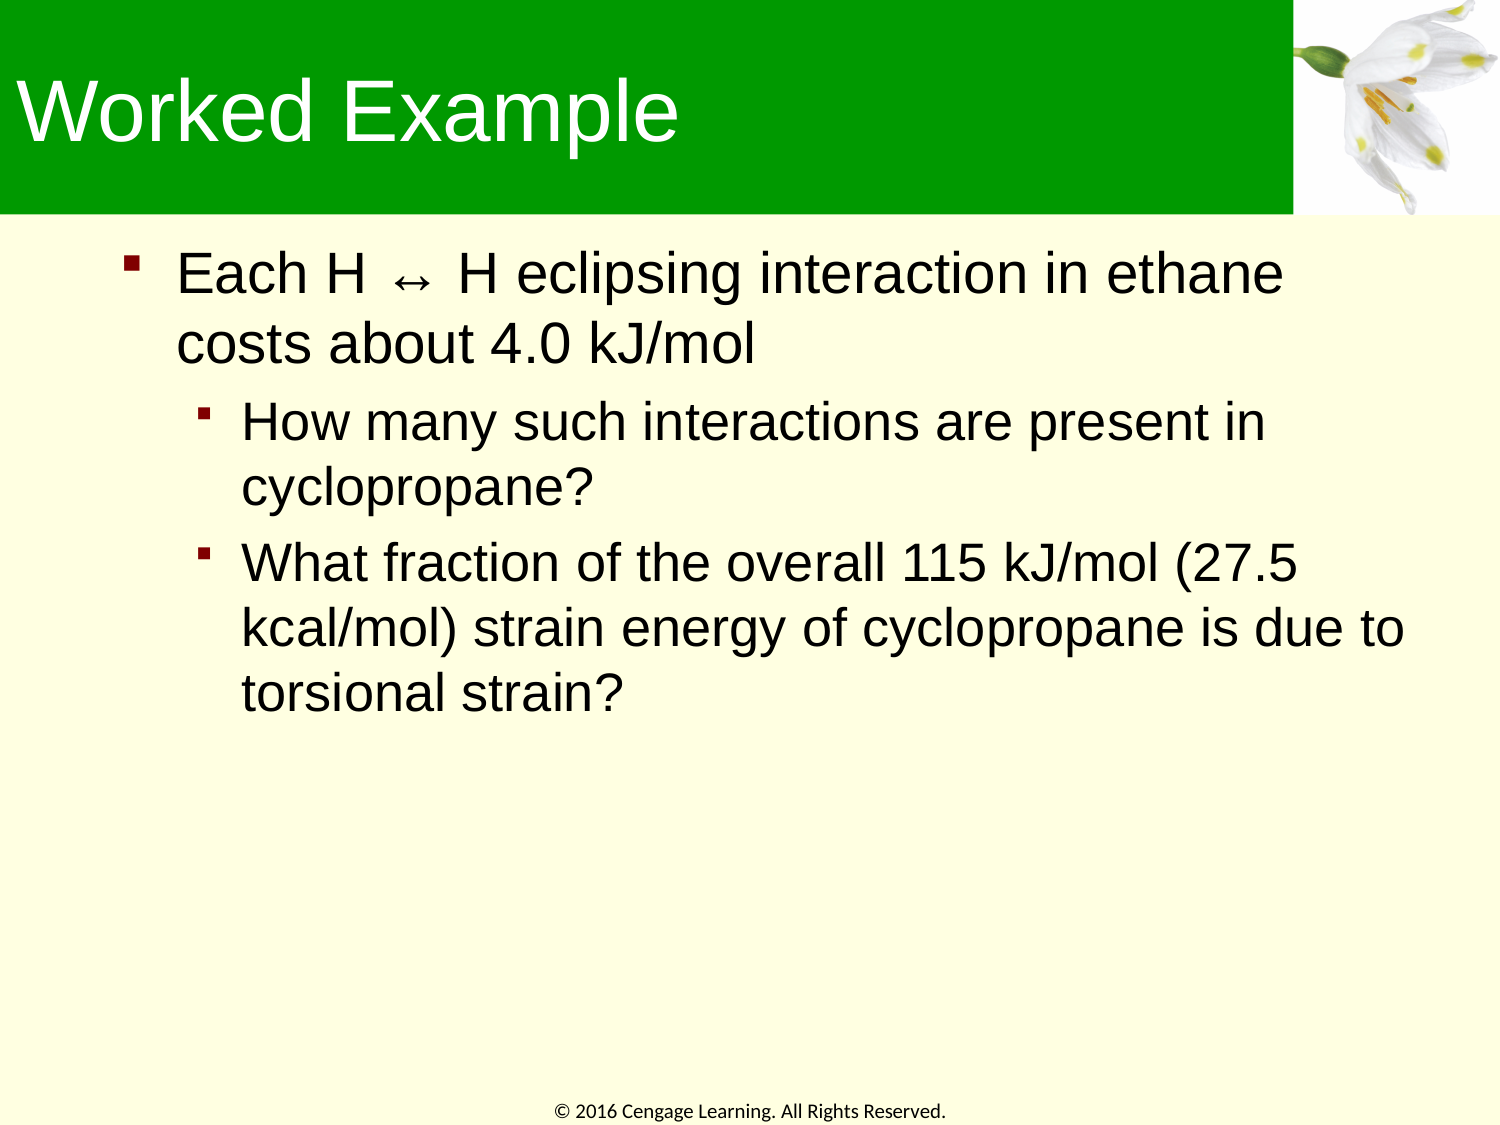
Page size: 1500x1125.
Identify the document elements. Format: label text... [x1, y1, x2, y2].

picture [1293, 0, 1500, 215]
list Each H ↔ H eclipsing interaction in ethane costs about 4.0 kJ/mol How many such interactions are present in cyclopropane? What fraction of the overall 115 kJ/mol (27.5 kcal/mol) strain energy of cyclopropane is due to torsional strain? [103, 227, 1450, 1065]
title Worked Example [0, 0, 1288, 213]
